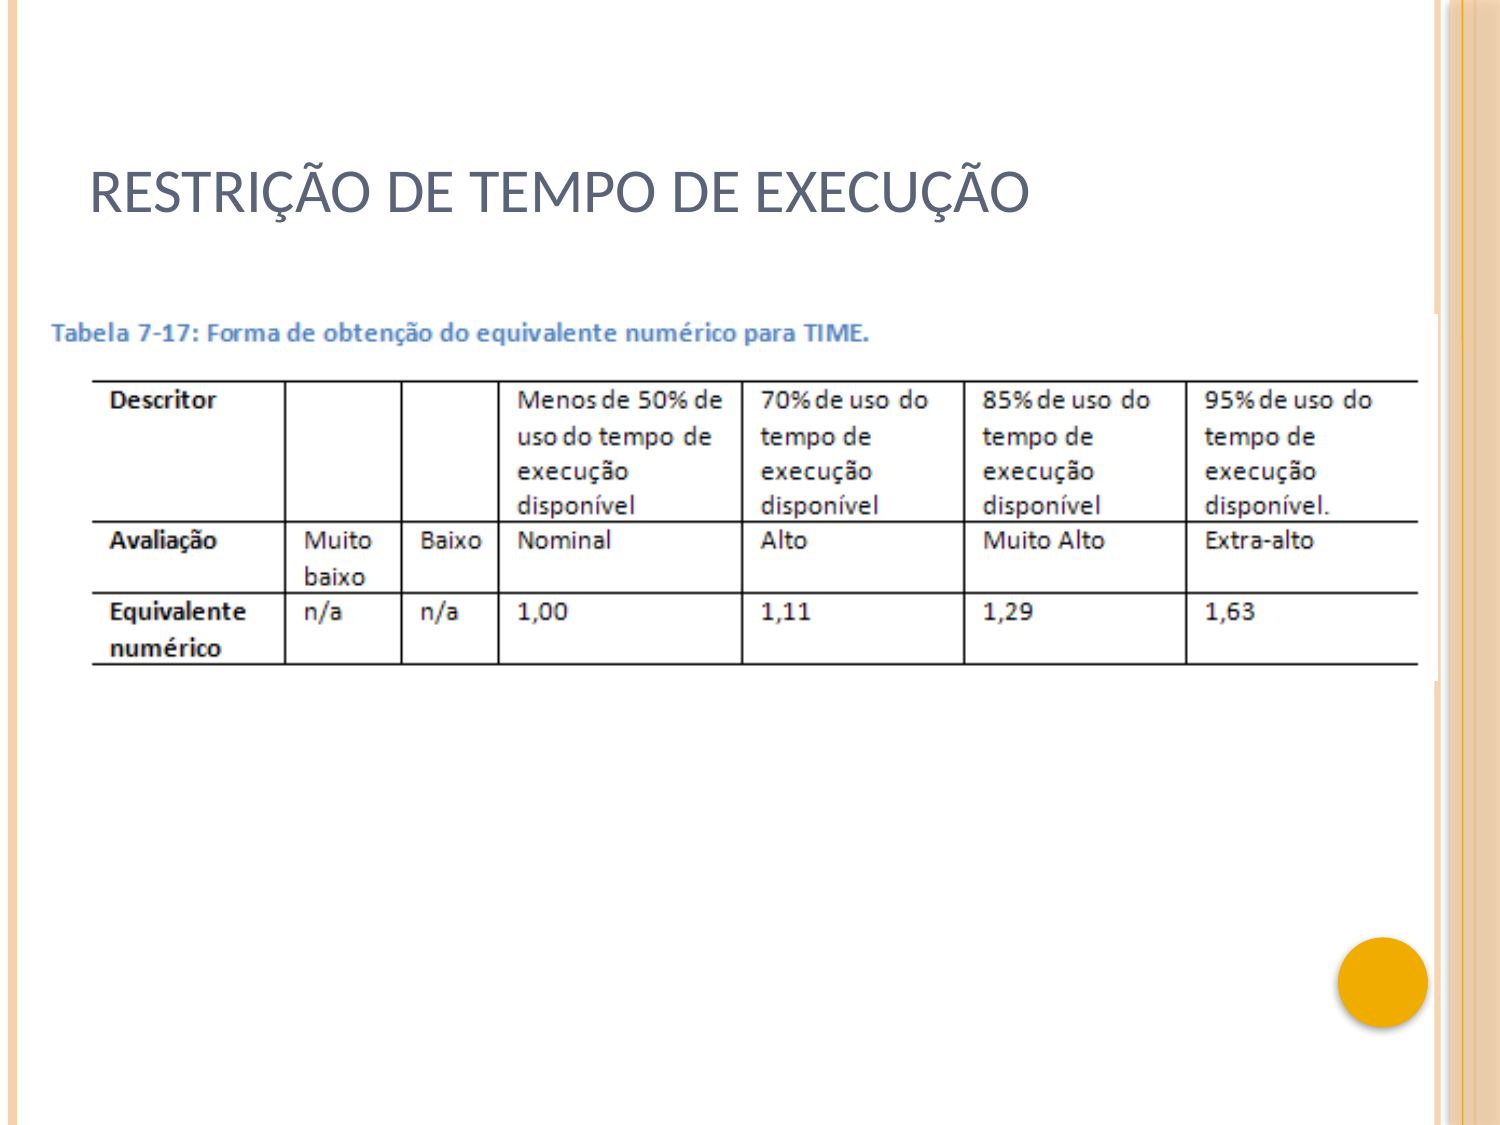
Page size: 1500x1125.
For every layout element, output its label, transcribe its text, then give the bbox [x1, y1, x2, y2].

title Restrição de tempo de execução [75, 45, 1300, 233]
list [40, 313, 1438, 682]
